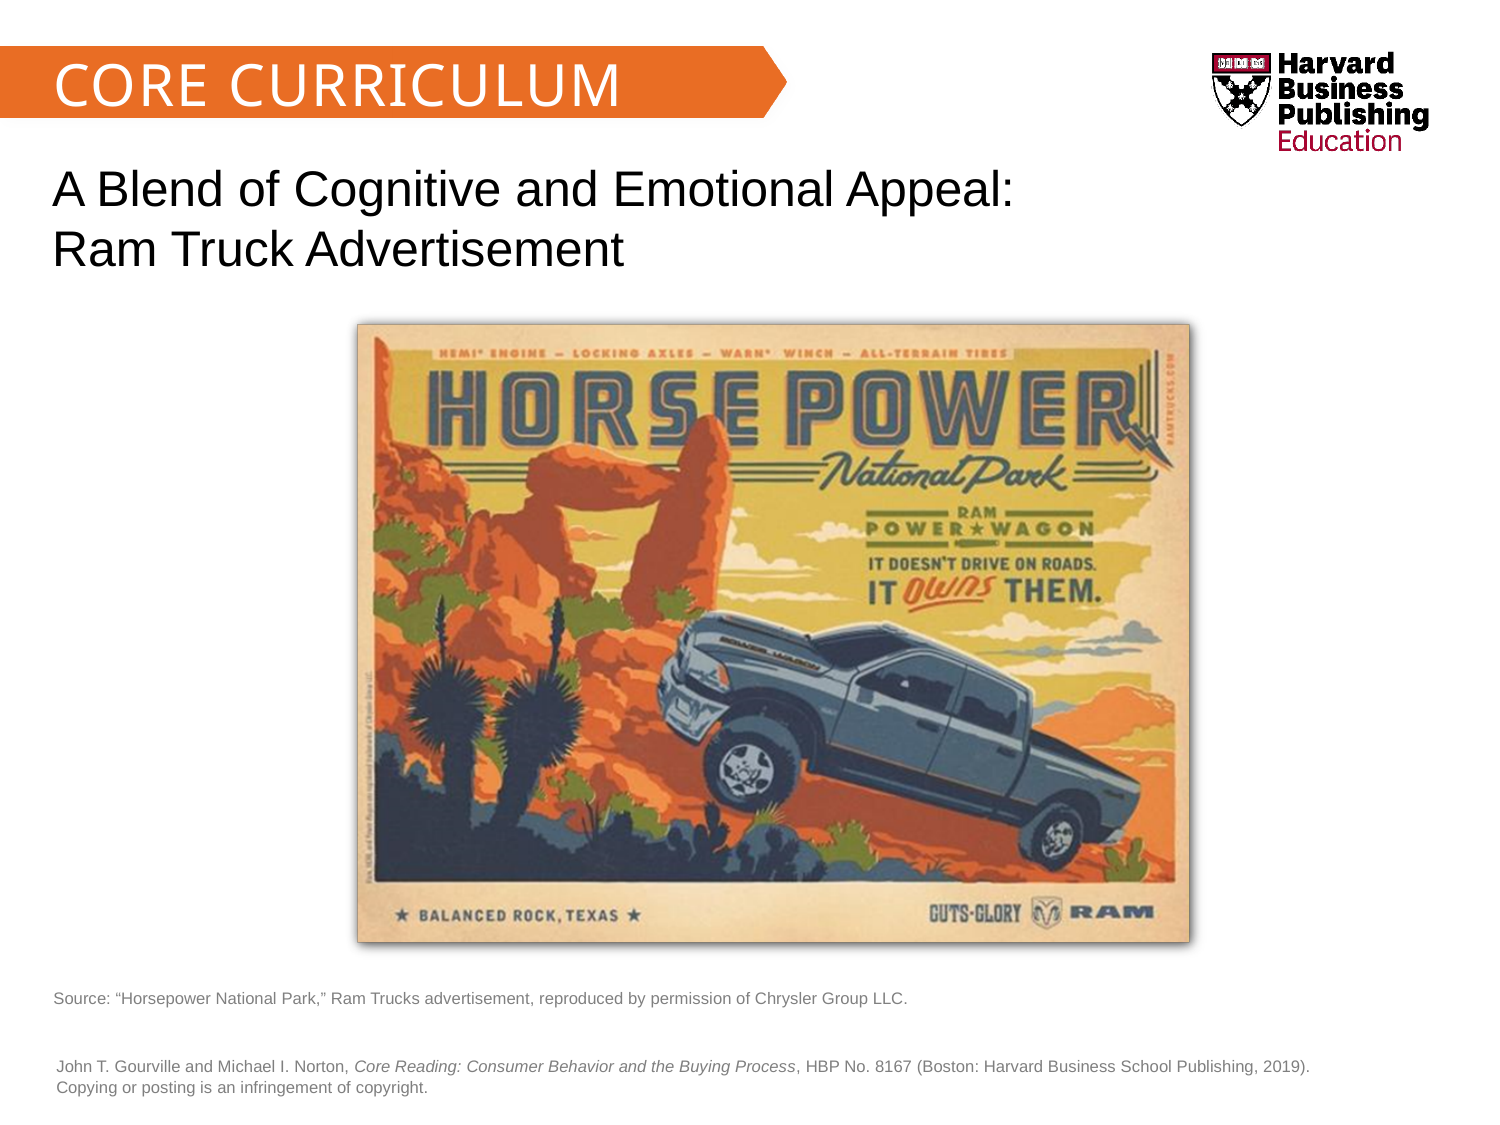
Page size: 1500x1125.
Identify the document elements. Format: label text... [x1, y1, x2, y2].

text_box John T. Gourville and Michael I. Norton, Core Reading: Consumer Behavior and the Buying Process, HBP No. 8167 (Boston: Harvard Business School Publishing, 2019). Copying or posting is an infringement of copyright. [56, 1053, 1417, 1098]
text_box A Blend of Cognitive and Emotional Appeal: Ram Truck Advertisement [52, 242, 1309, 253]
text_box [0, 18, 1472, 231]
text_box Source: “Horsepower National Park,” Ram Trucks advertisement, reproduced by permission of Chrysler Group LLC. [38, 980, 1500, 1015]
picture [344, 311, 1206, 958]
